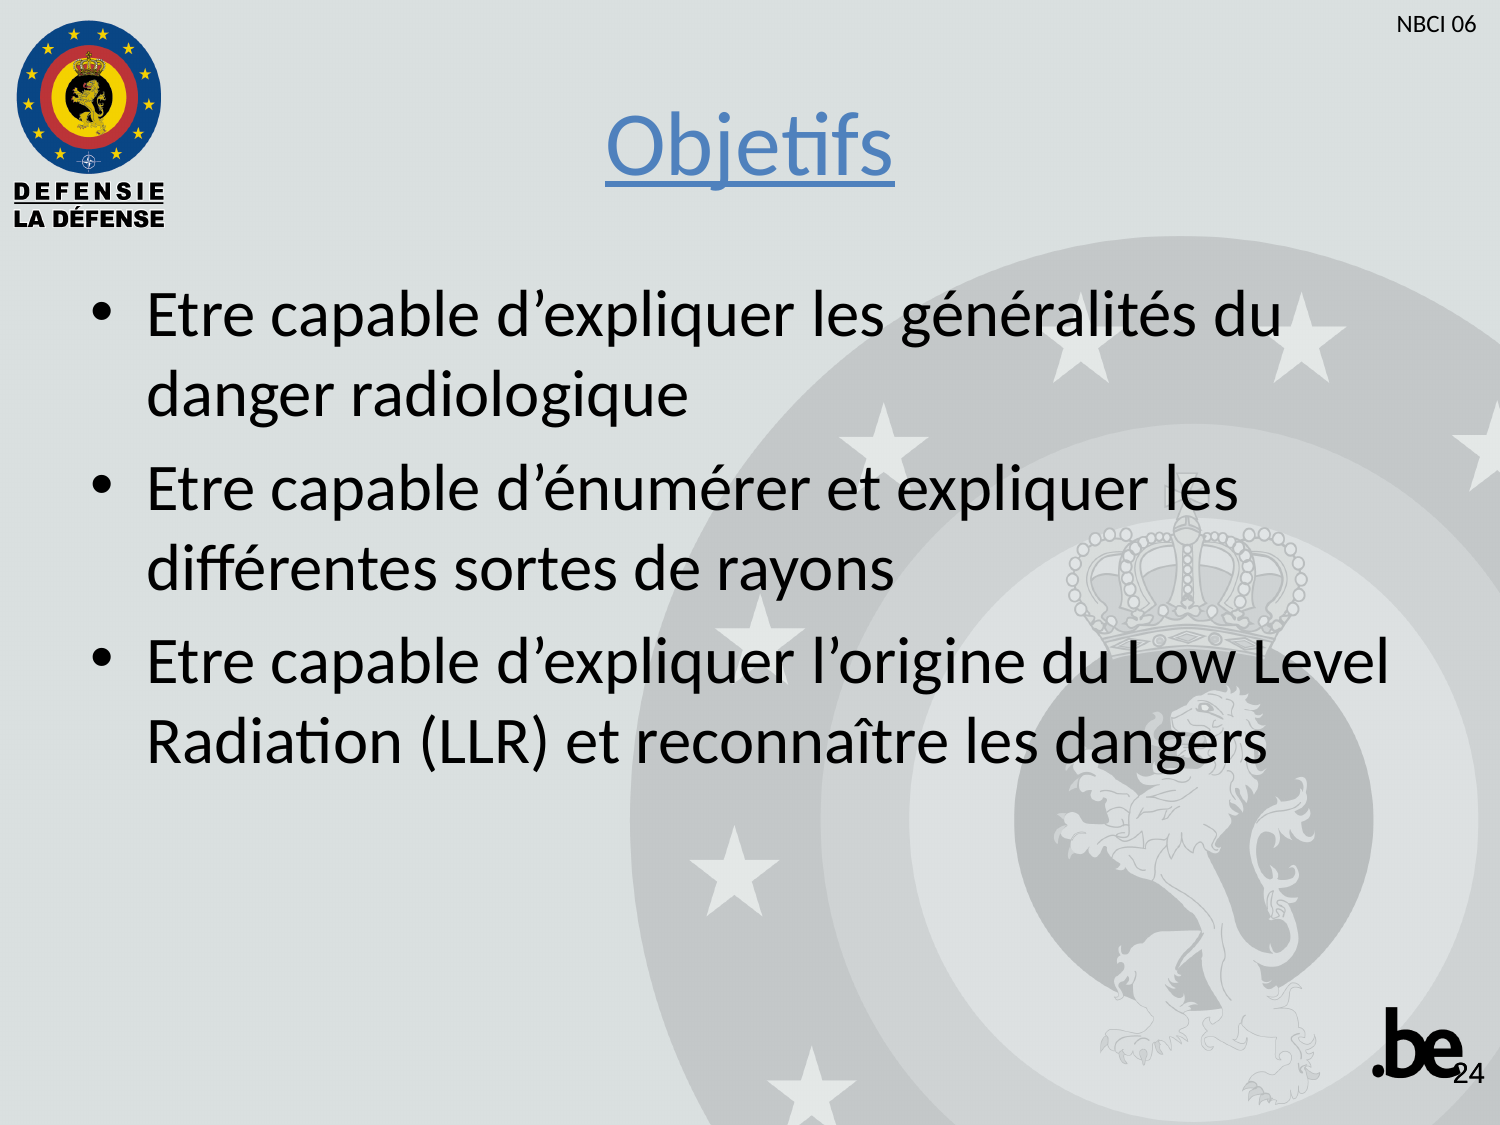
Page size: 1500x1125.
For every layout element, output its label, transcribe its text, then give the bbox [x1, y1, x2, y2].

text_box 24 [1149, 1046, 1500, 1125]
list Etre capable d’expliquer les généralités du danger radiologique Etre capable d’énumérer et expliquer les différentes sortes de rayons Etre capable d’expliquer l’origine du Low Level Radiation (LLR) et reconnaître les dangers [74, 262, 1426, 1006]
title Objetifs [74, 44, 1426, 233]
picture [0, 0, 1500, 1125]
